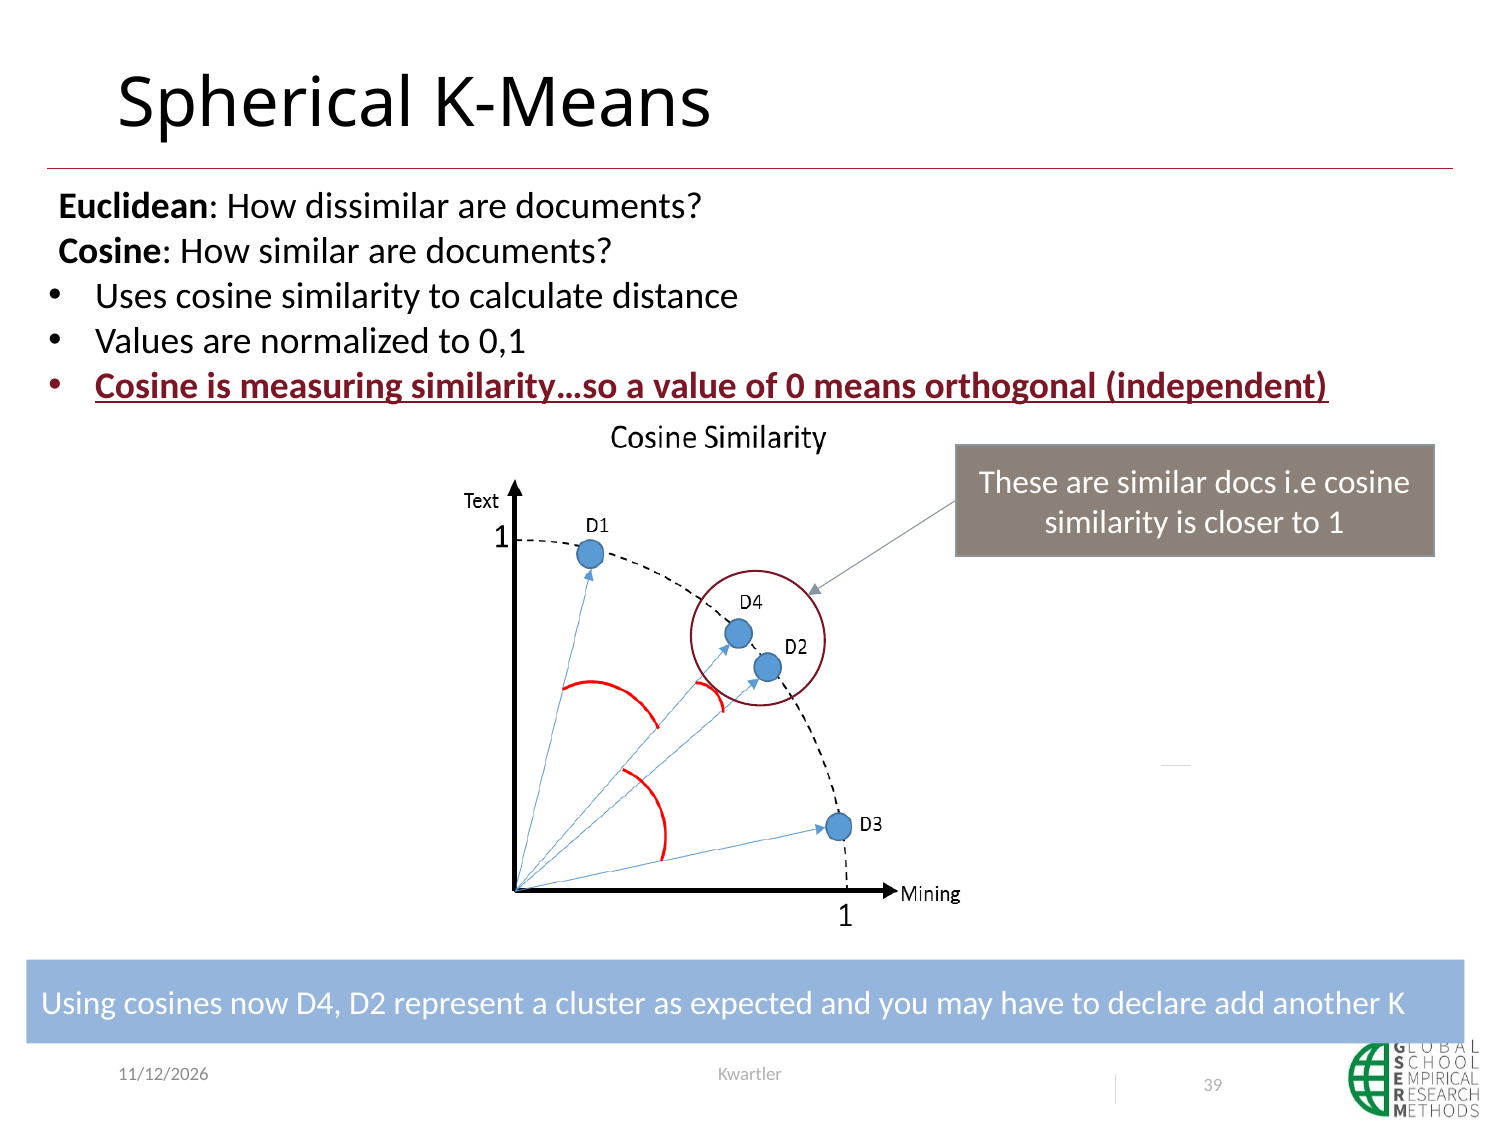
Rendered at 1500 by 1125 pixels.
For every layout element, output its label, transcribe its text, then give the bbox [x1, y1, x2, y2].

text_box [451, 404, 962, 956]
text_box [807, 500, 956, 596]
footer Kwartler [496, 1044, 1004, 1103]
picture [1342, 1031, 1500, 1120]
text_box These are similar docs i.e cosine similarity is closer to 1 [962, 444, 1435, 557]
text_box Euclidean: How dissimilar are documents? Cosine: How similar are documents? [43, 173, 719, 278]
text_box Uses cosine similarity to calculate distance Values are normalized to 0,1 Cosine is measuring similarity…so a value of 0 means orthogonal (independent) [33, 263, 1369, 414]
text_box Using cosines now D4, D2 represent a cluster as expected and you may have to declare add another K [25, 959, 1465, 1044]
slide_number 39 [1188, 1044, 1330, 1103]
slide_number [103, 1044, 441, 1103]
title Spherical K-Means [103, 59, 1397, 157]
